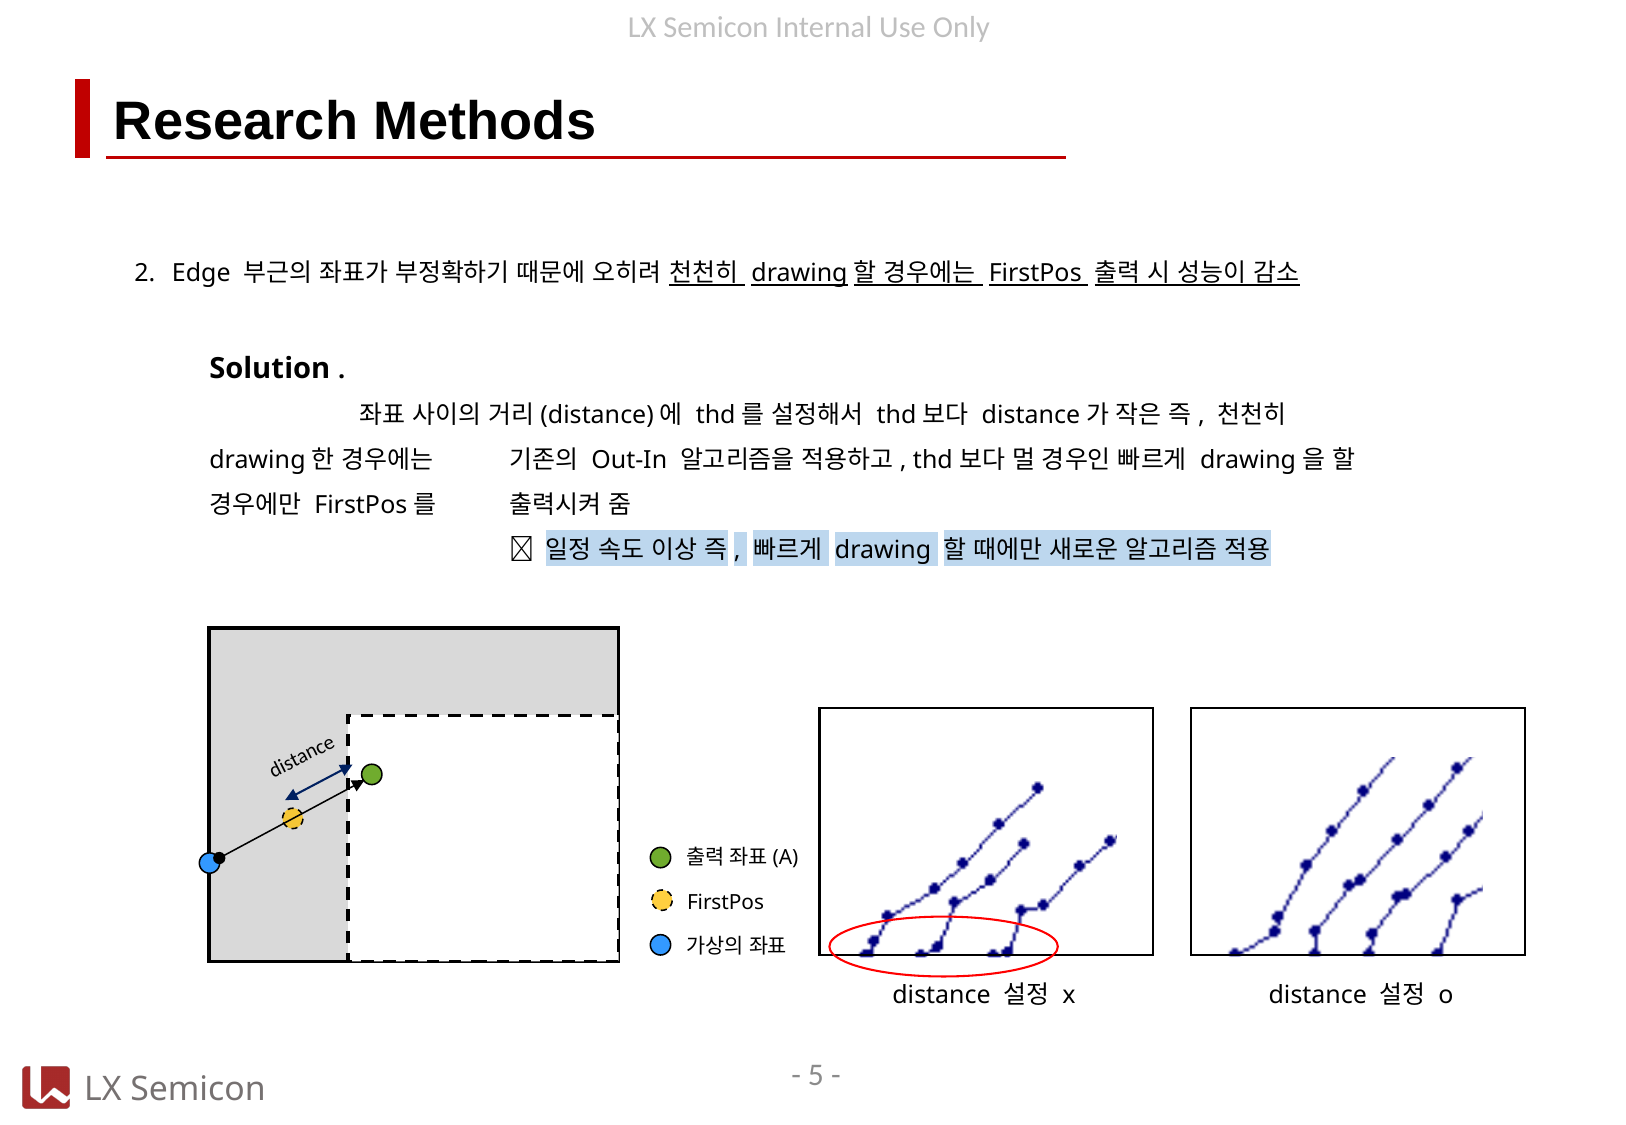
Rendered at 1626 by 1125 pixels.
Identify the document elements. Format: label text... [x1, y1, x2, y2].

text_box 출력 좌표(A) [671, 835, 814, 876]
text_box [199, 764, 382, 874]
text_box [75, 79, 90, 158]
text_box [649, 846, 671, 869]
text_box LX Semicon Internal Use Only [613, 0, 1012, 51]
text_box distance 설정 o [1253, 971, 1469, 1017]
picture [1206, 757, 1483, 968]
text_box [818, 707, 1154, 956]
text_box [649, 933, 671, 957]
text_box FirstPos [672, 881, 779, 921]
text_box Edge 부근의 좌표가 부정확하기 때문에 오히려 천천히 drawing할 경우에는 FirstPos 출력 시 성능이 감소 Solution . 좌표 사이의 거리(distance)에 thd를 설정해서 thd보다 distance가 작은 즉, 천천히 drawing한 경우에는 기존의 Out-In 알고리즘을 적용하고, thd보다 멀 경우인 빠르게 drawing을 할 경우에만 FirstPos를 출력시켜 줌  일정 속도 이상 즉, 빠르게 drawing 할 때에만 새로운 알고리즘 적용 [44, 163, 1374, 571]
text_box Research Methods [97, 70, 1625, 174]
text_box distance 설정 x [877, 971, 1091, 1017]
picture [22, 1066, 70, 1109]
text_box LX Semicon [69, 1058, 305, 1115]
text_box [347, 714, 620, 963]
text_box [208, 874, 348, 962]
text_box [843, 962, 1044, 972]
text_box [285, 764, 353, 800]
text_box [208, 627, 620, 764]
text_box [1190, 707, 1526, 956]
picture [830, 747, 1117, 962]
text_box 가상의 좌표 [671, 924, 802, 965]
text_box distance [247, 714, 355, 764]
text_box [650, 888, 672, 912]
slide_number - 4 - [629, 1042, 996, 1103]
